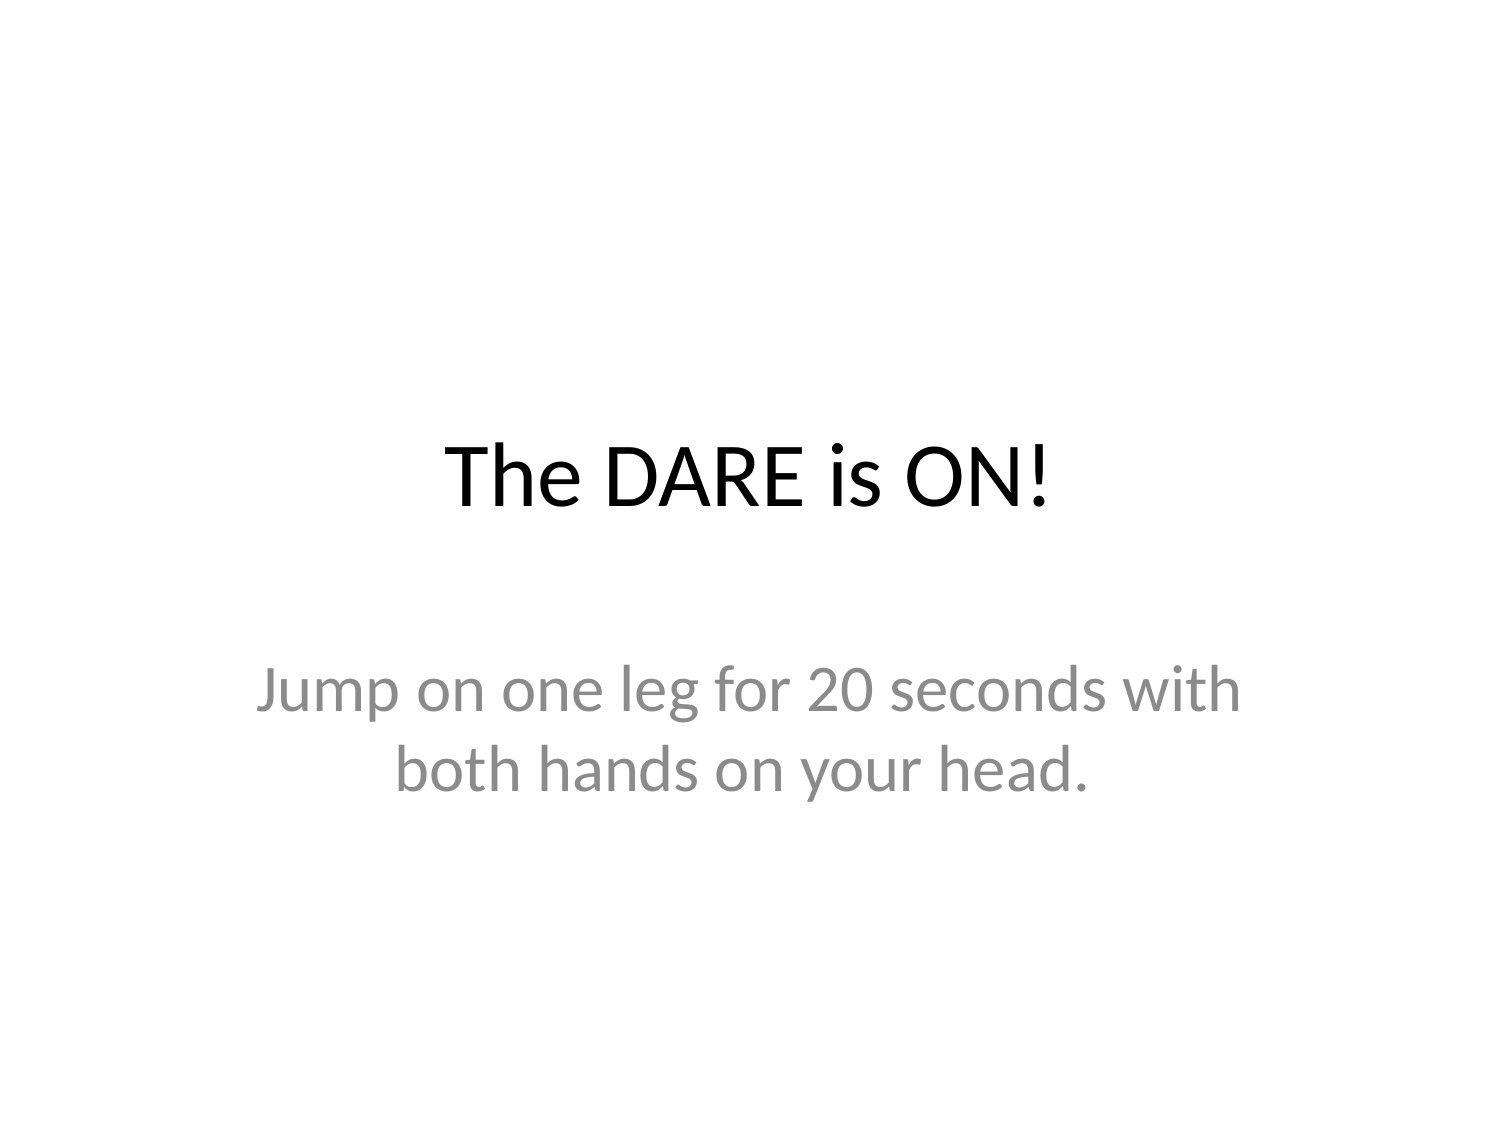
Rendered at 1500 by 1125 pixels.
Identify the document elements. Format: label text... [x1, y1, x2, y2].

title The DARE is ON! [112, 349, 1388, 591]
subtitle Jump on one leg for 20 seconds with both hands on your head. [225, 637, 1275, 925]
